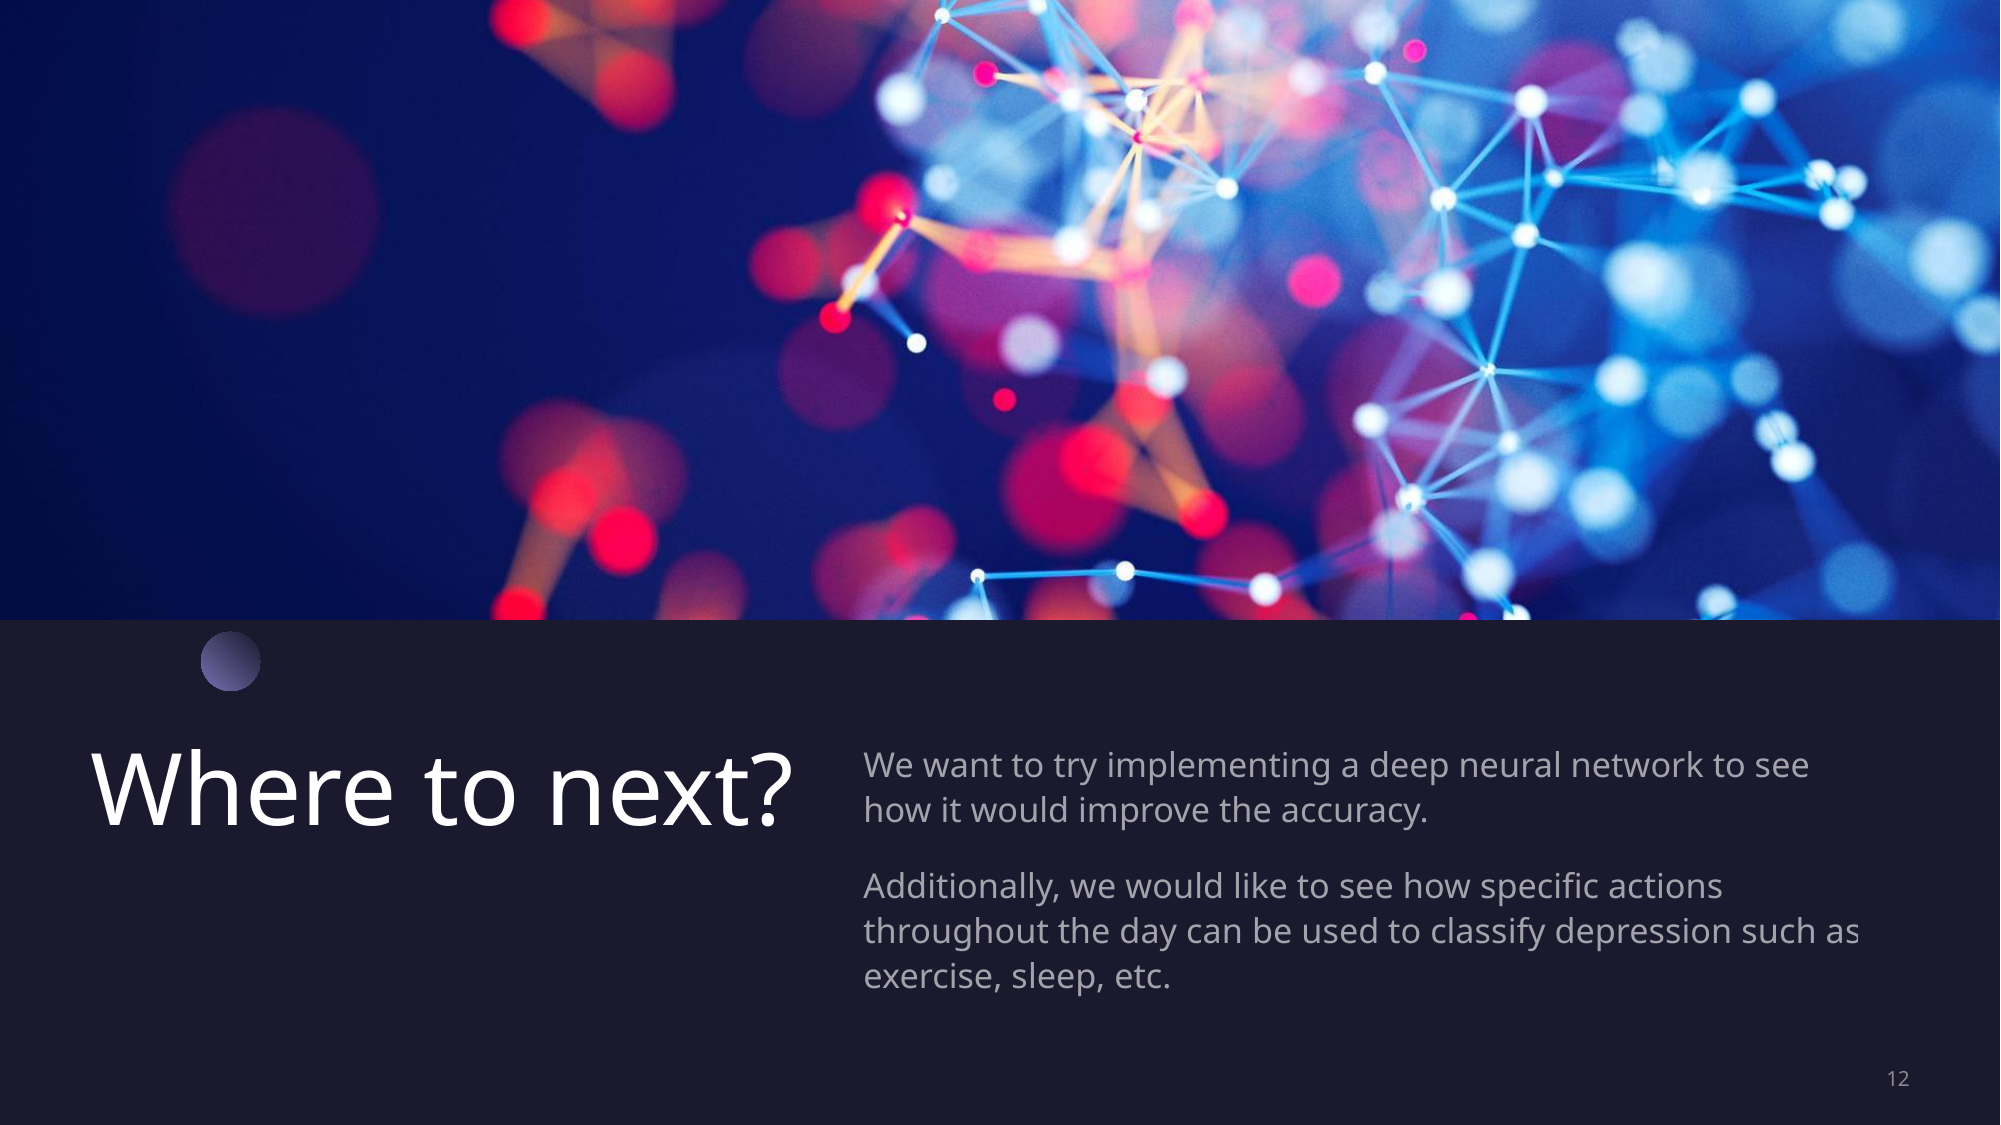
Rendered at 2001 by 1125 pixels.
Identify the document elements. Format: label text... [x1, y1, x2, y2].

title Where to next? [90, 739, 829, 996]
slide_number 12 [1632, 1067, 1910, 1093]
picture [0, 0, 2000, 620]
list We want to try implementing a deep neural network to see how it would improve the accuracy. Additionally, we would like to see how specific actions throughout the day can be used to classify depression such as exercise, sleep, etc. [863, 739, 1884, 997]
